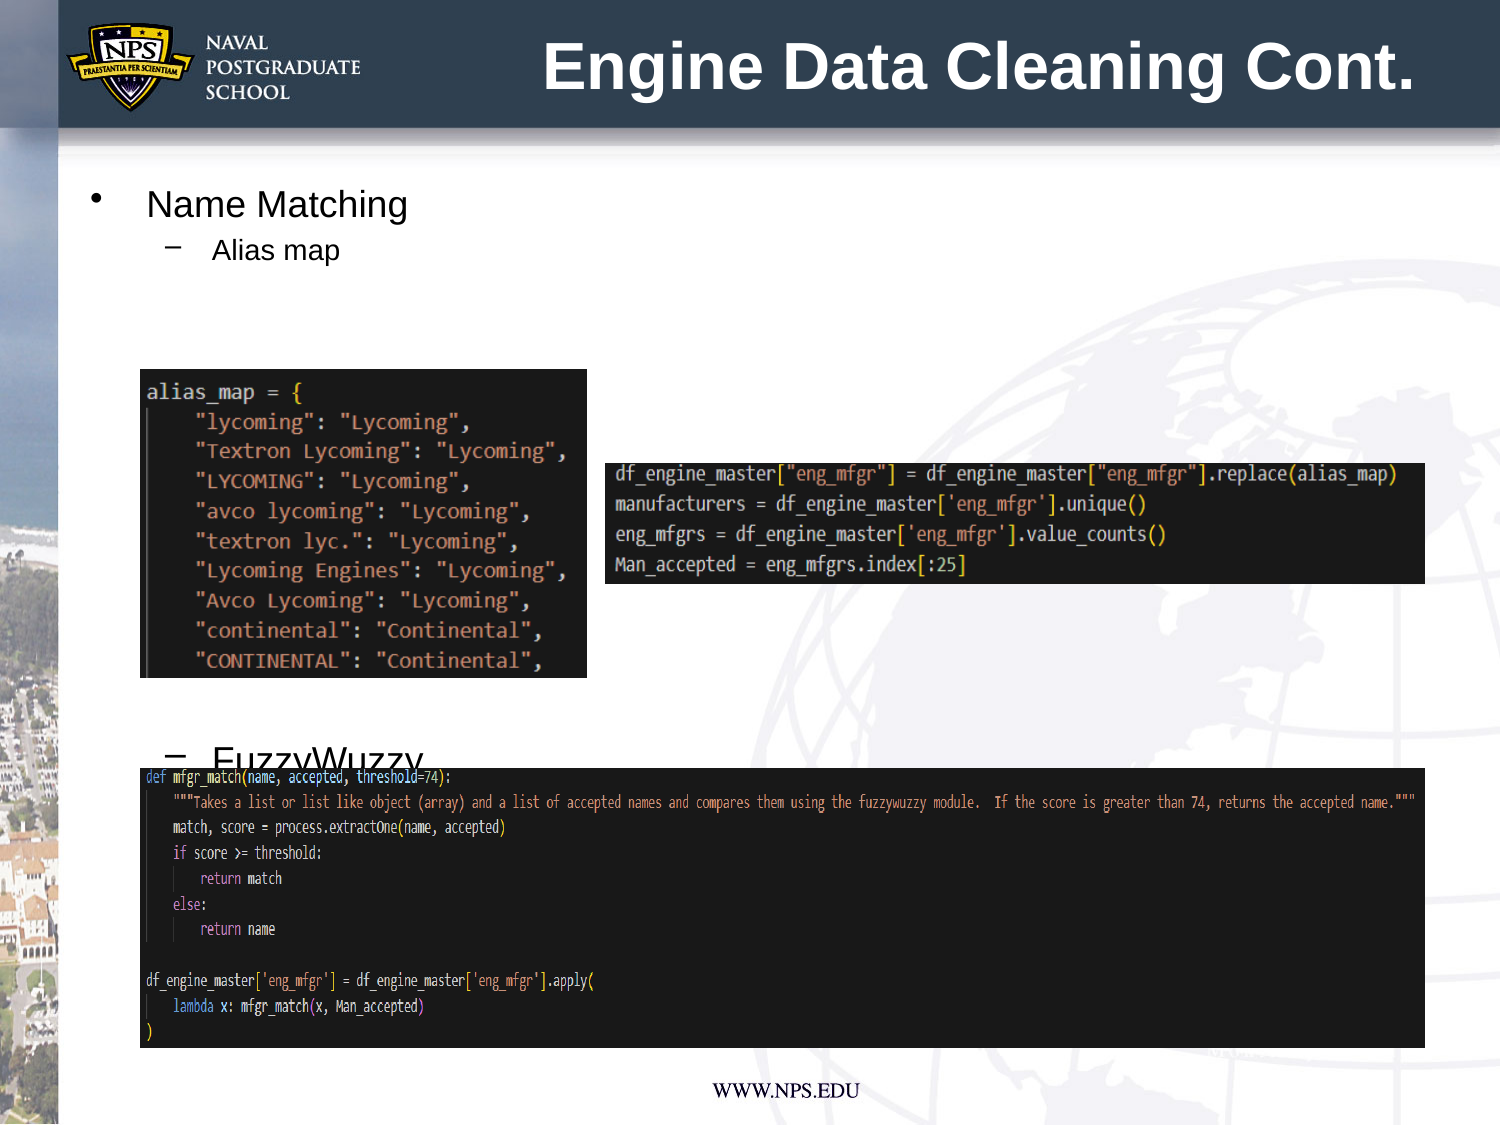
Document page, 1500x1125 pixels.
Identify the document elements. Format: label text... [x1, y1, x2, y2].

title Engine Data Cleaning Cont. [262, 0, 1450, 125]
picture [0, 0, 1500, 1125]
list Name Matching Alias map FuzzyWuzzy [75, 172, 1463, 1035]
